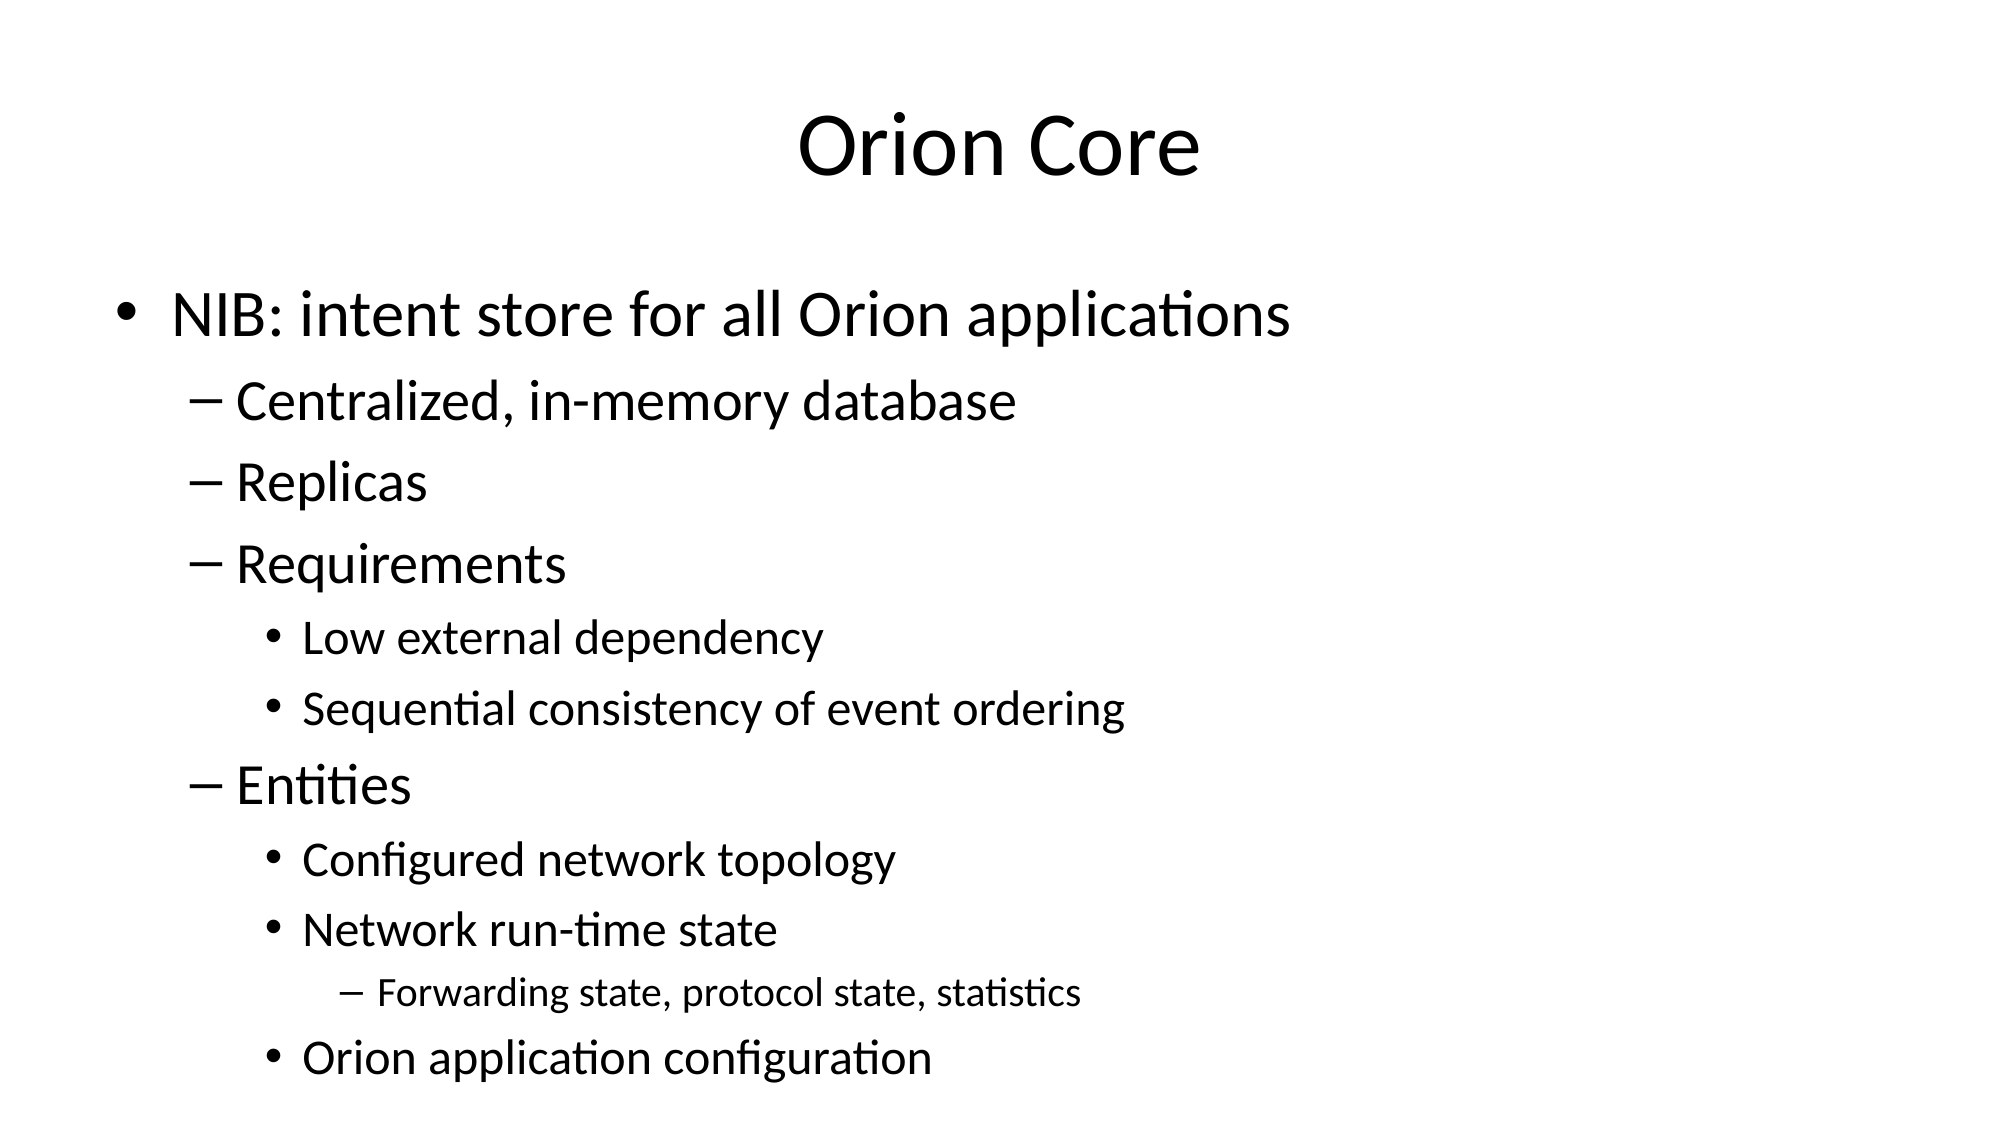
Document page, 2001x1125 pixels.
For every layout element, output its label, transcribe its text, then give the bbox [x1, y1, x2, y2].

list NIB: intent store for all Orion applications Centralized, in-memory database Replicas Requirements Low external dependency Sequential consistency of event ordering Entities Configured network topology Network run-time state Forwarding state, protocol state, statistics Orion application configuration [99, 262, 1900, 1125]
title Orion Core [99, 45, 1900, 233]
